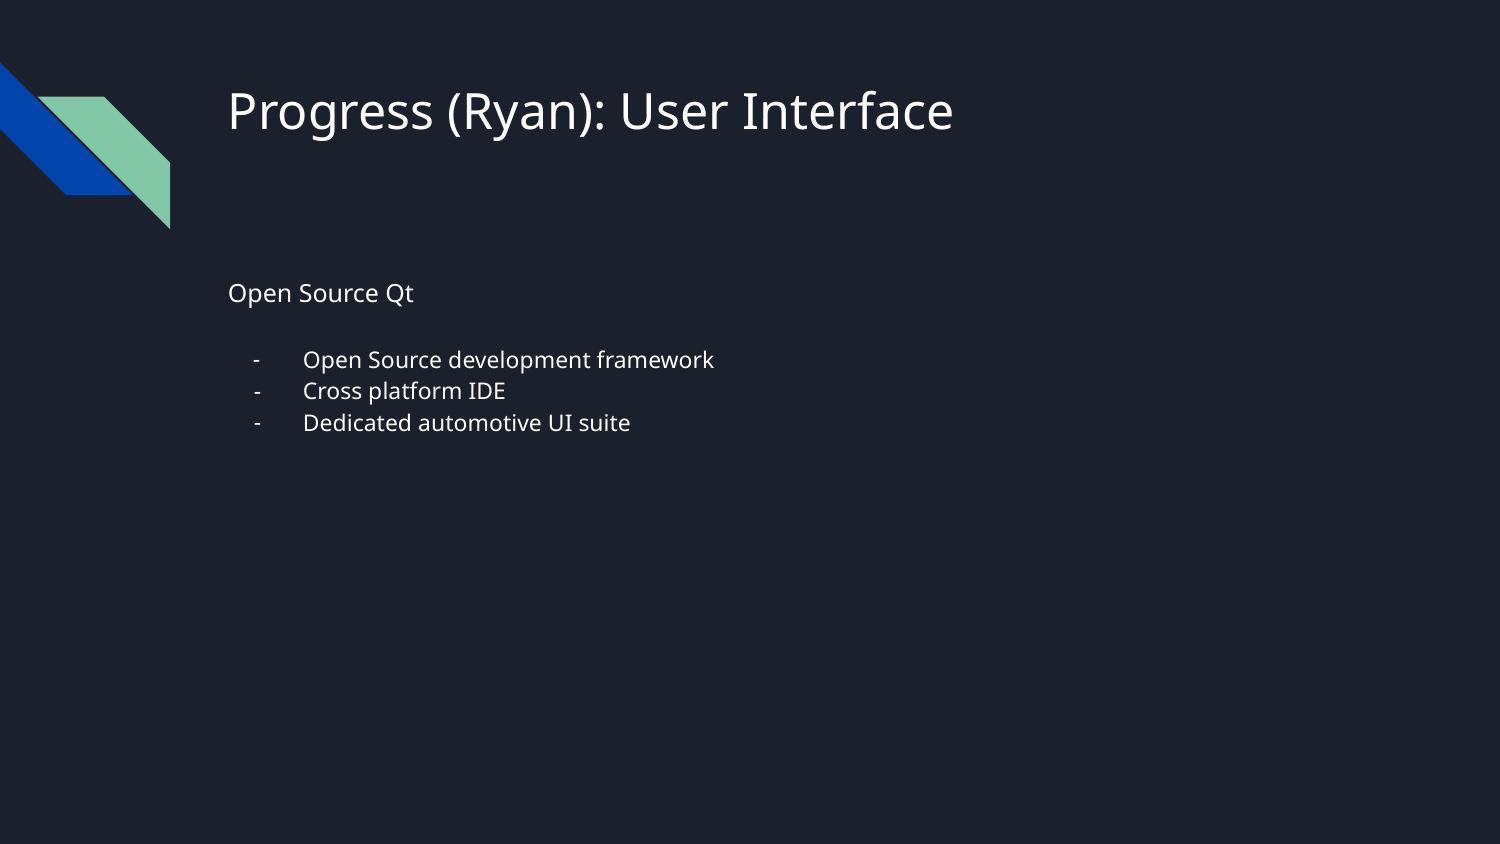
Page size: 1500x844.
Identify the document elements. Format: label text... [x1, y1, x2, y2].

list Open Source Qt Open Source development framework Cross platform IDE Dedicated automotive UI suite [212, 258, 1368, 736]
title Progress (Ryan): User Interface [212, 64, 1368, 215]
